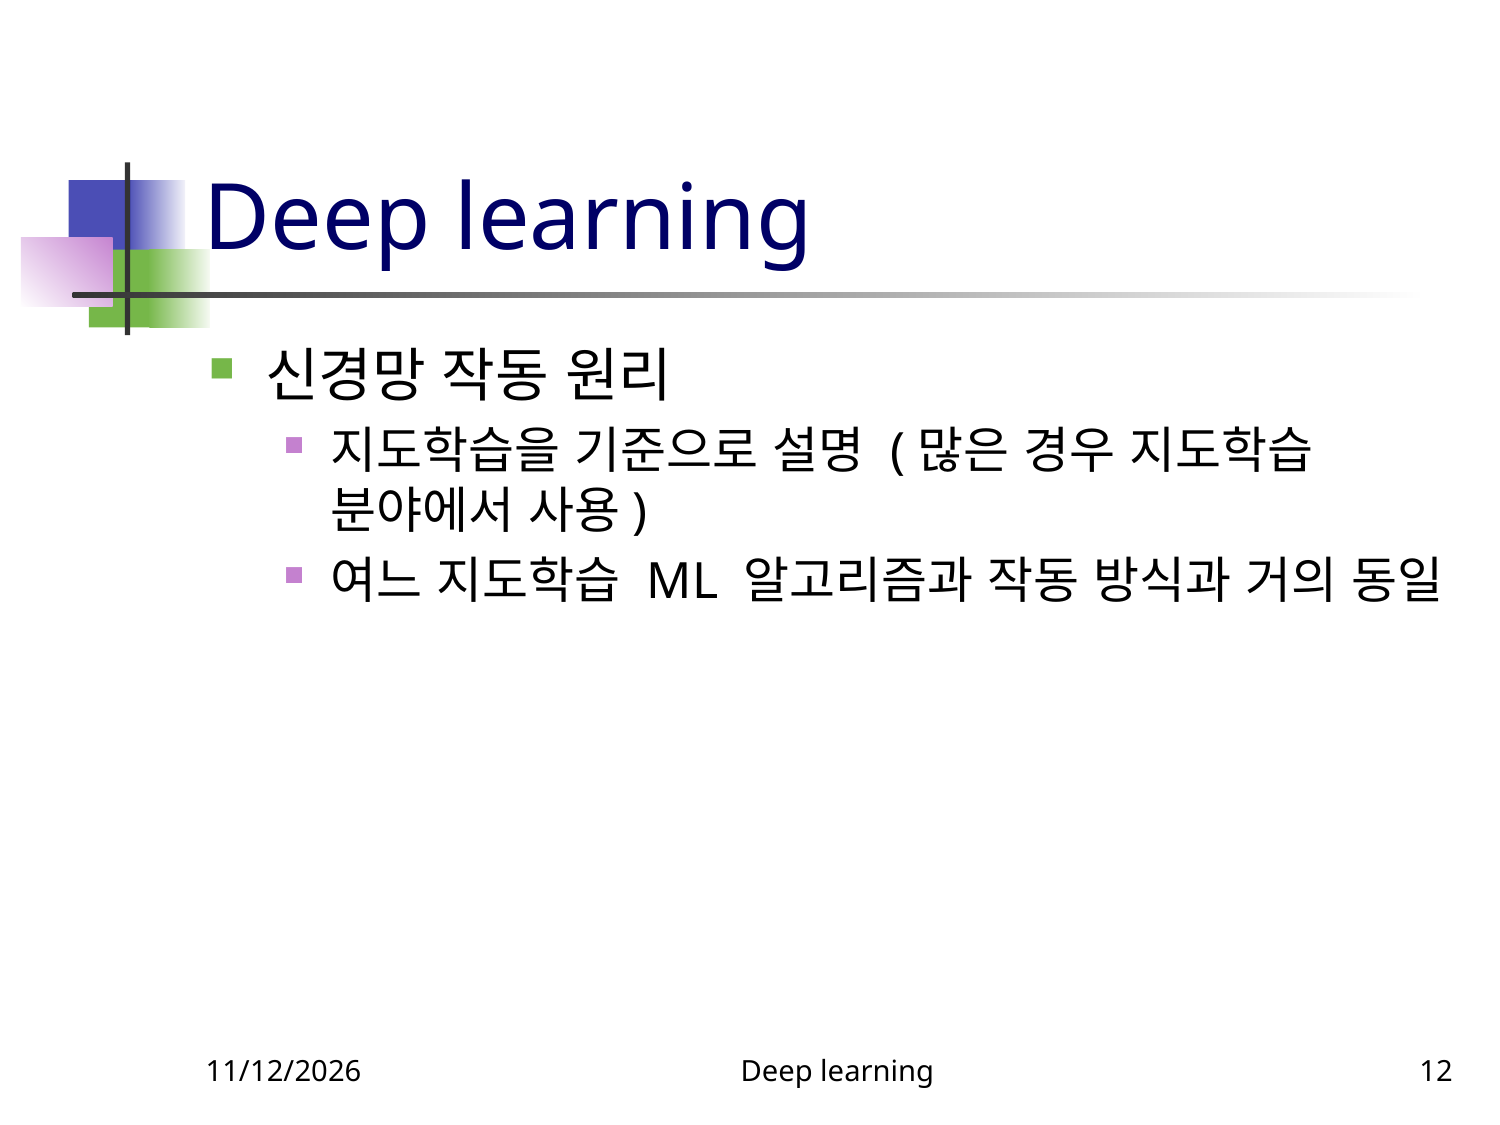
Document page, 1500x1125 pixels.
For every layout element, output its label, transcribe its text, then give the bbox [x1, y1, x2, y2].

footer Deep learning [600, 1024, 1075, 1100]
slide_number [190, 1024, 504, 1100]
title Deep learning [188, 35, 1468, 275]
list 신경망 작동 원리 지도학습을 기준으로 설명 (많은 경우 지도학습 분야에서 사용) 여느 지도학습 ML 알고리즘과 작동 방식과 거의 동일 [193, 331, 1469, 1006]
slide_number 12 [1155, 1024, 1468, 1100]
